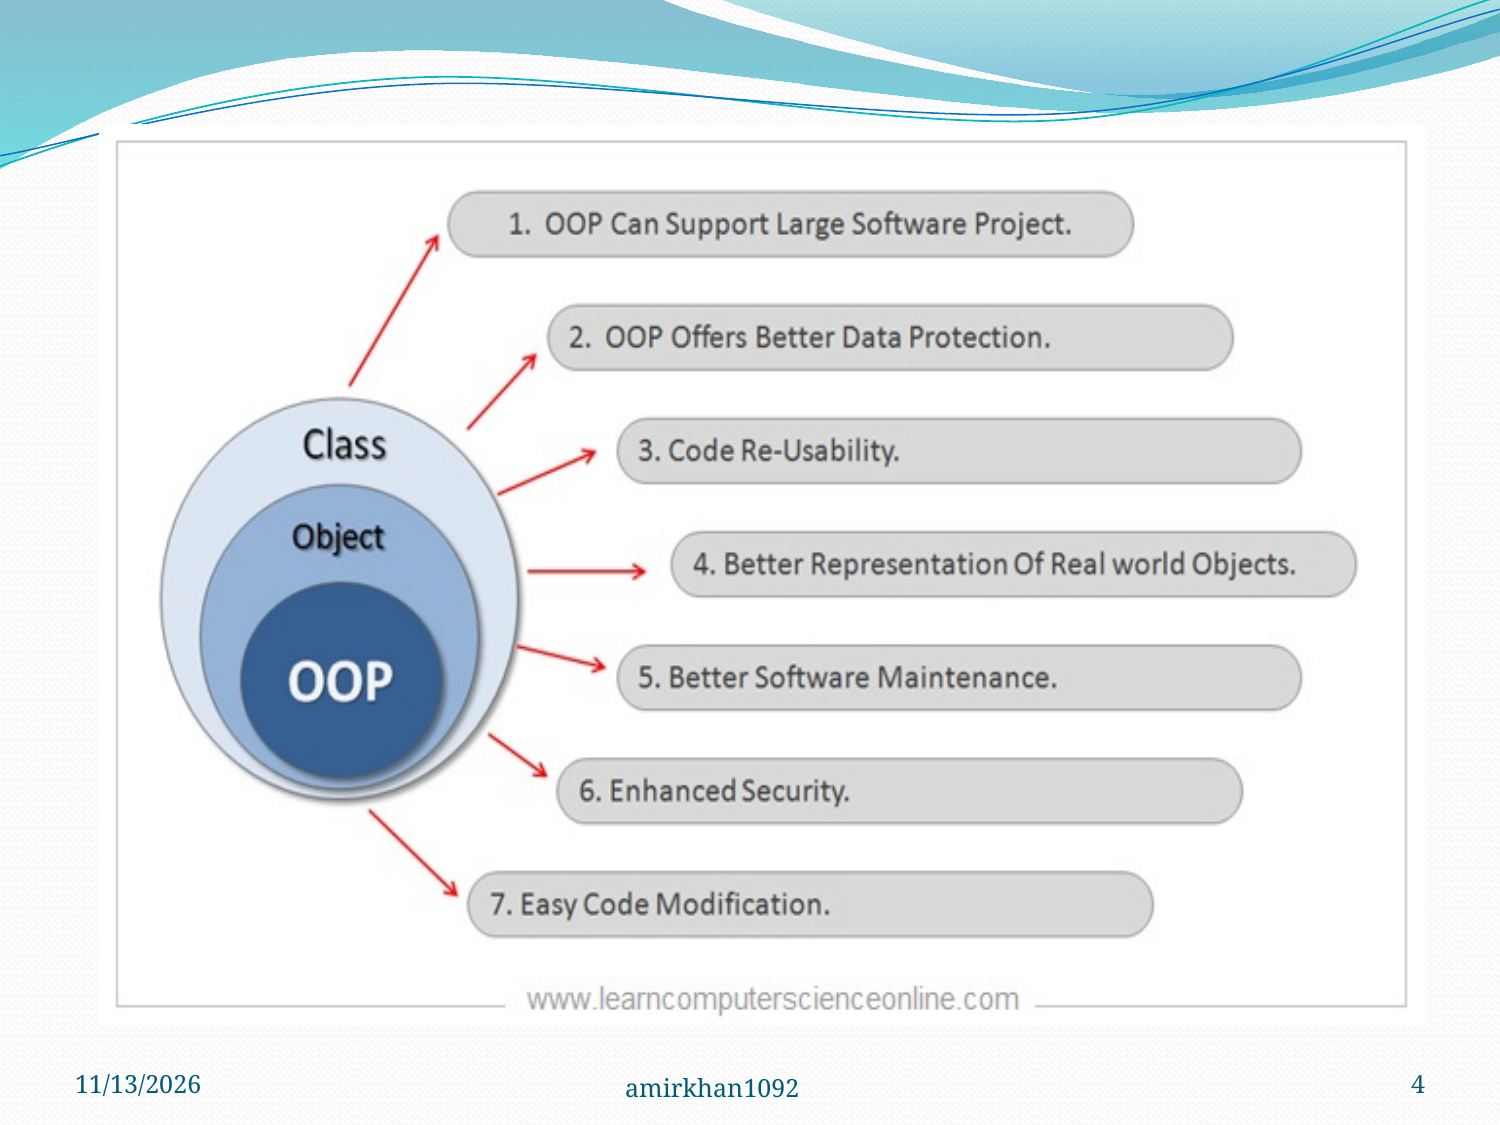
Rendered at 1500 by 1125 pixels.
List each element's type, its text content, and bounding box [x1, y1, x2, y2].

slide_number 4 [1299, 1042, 1425, 1103]
footer amirkhan1092 [437, 1042, 988, 1103]
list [99, 124, 1426, 1026]
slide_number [75, 1042, 425, 1103]
